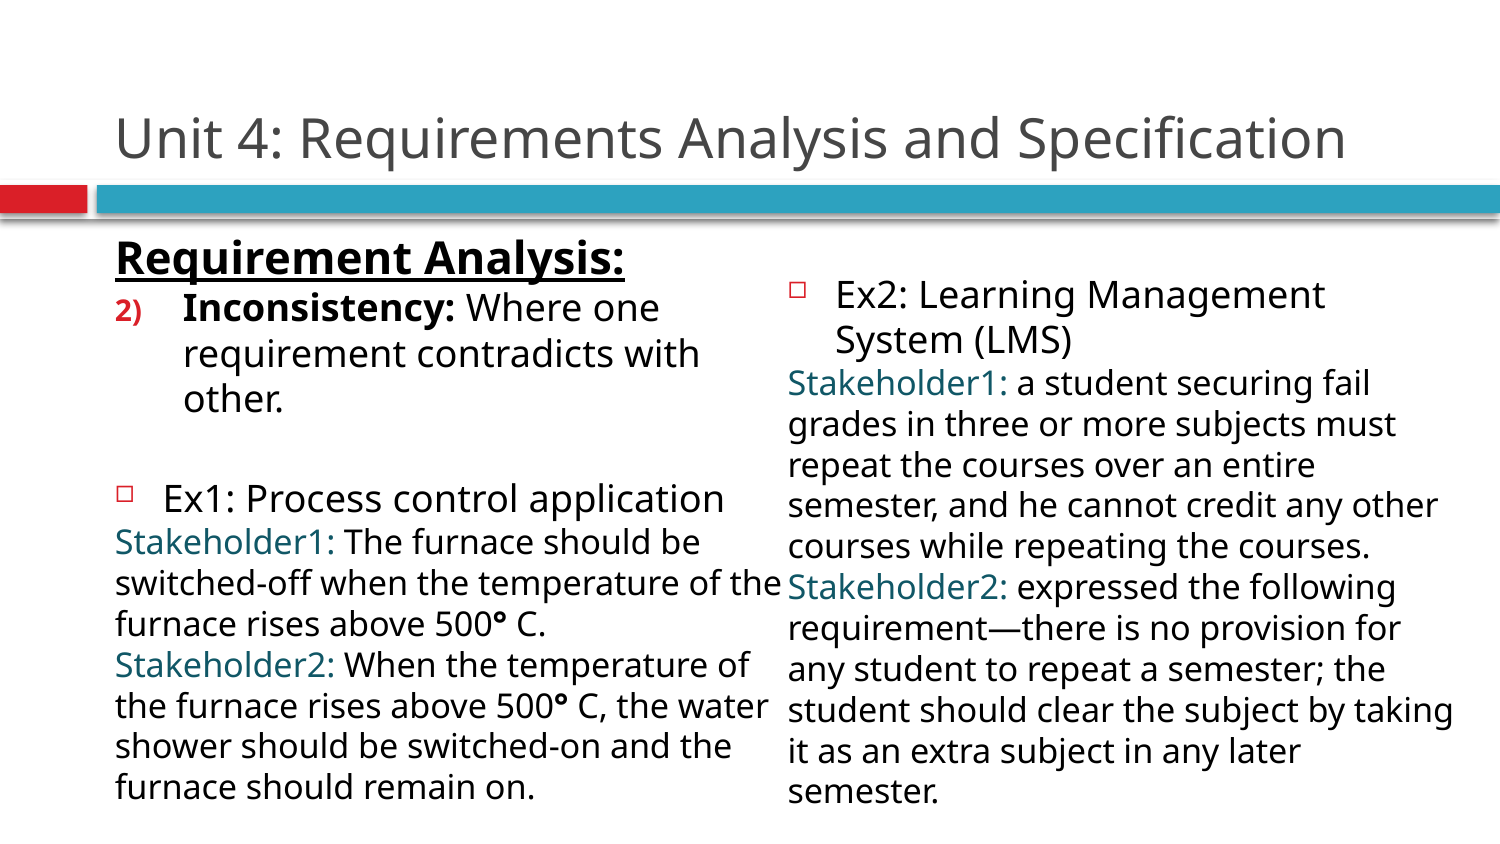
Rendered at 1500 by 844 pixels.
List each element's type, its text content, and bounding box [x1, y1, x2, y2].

title Unit 4: Requirements Analysis and Specification [99, 46, 1438, 177]
list Requirement Analysis: Inconsistency: Where one requirement contradicts with other. Ex1: Process control application Stakeholder1: The furnace should be switched-off when the temperature of the furnace rises above 500° C. Stakeholder2: When the temperature of the furnace rises above 500° C, the water shower should be switched-on and the furnace should remain on. Ex2: Learning Management System (LMS) Stakeholder1: a student securing fail grades in three or more subjects must repeat the courses over an entire semester, and he cannot credit any other courses while repeating the courses. Stakeholder2: expressed the following requirement—there is no provision for any student to repeat a semester; the student should clear the subject by taking it as an extra subject in any later semester. [99, 221, 1475, 822]
